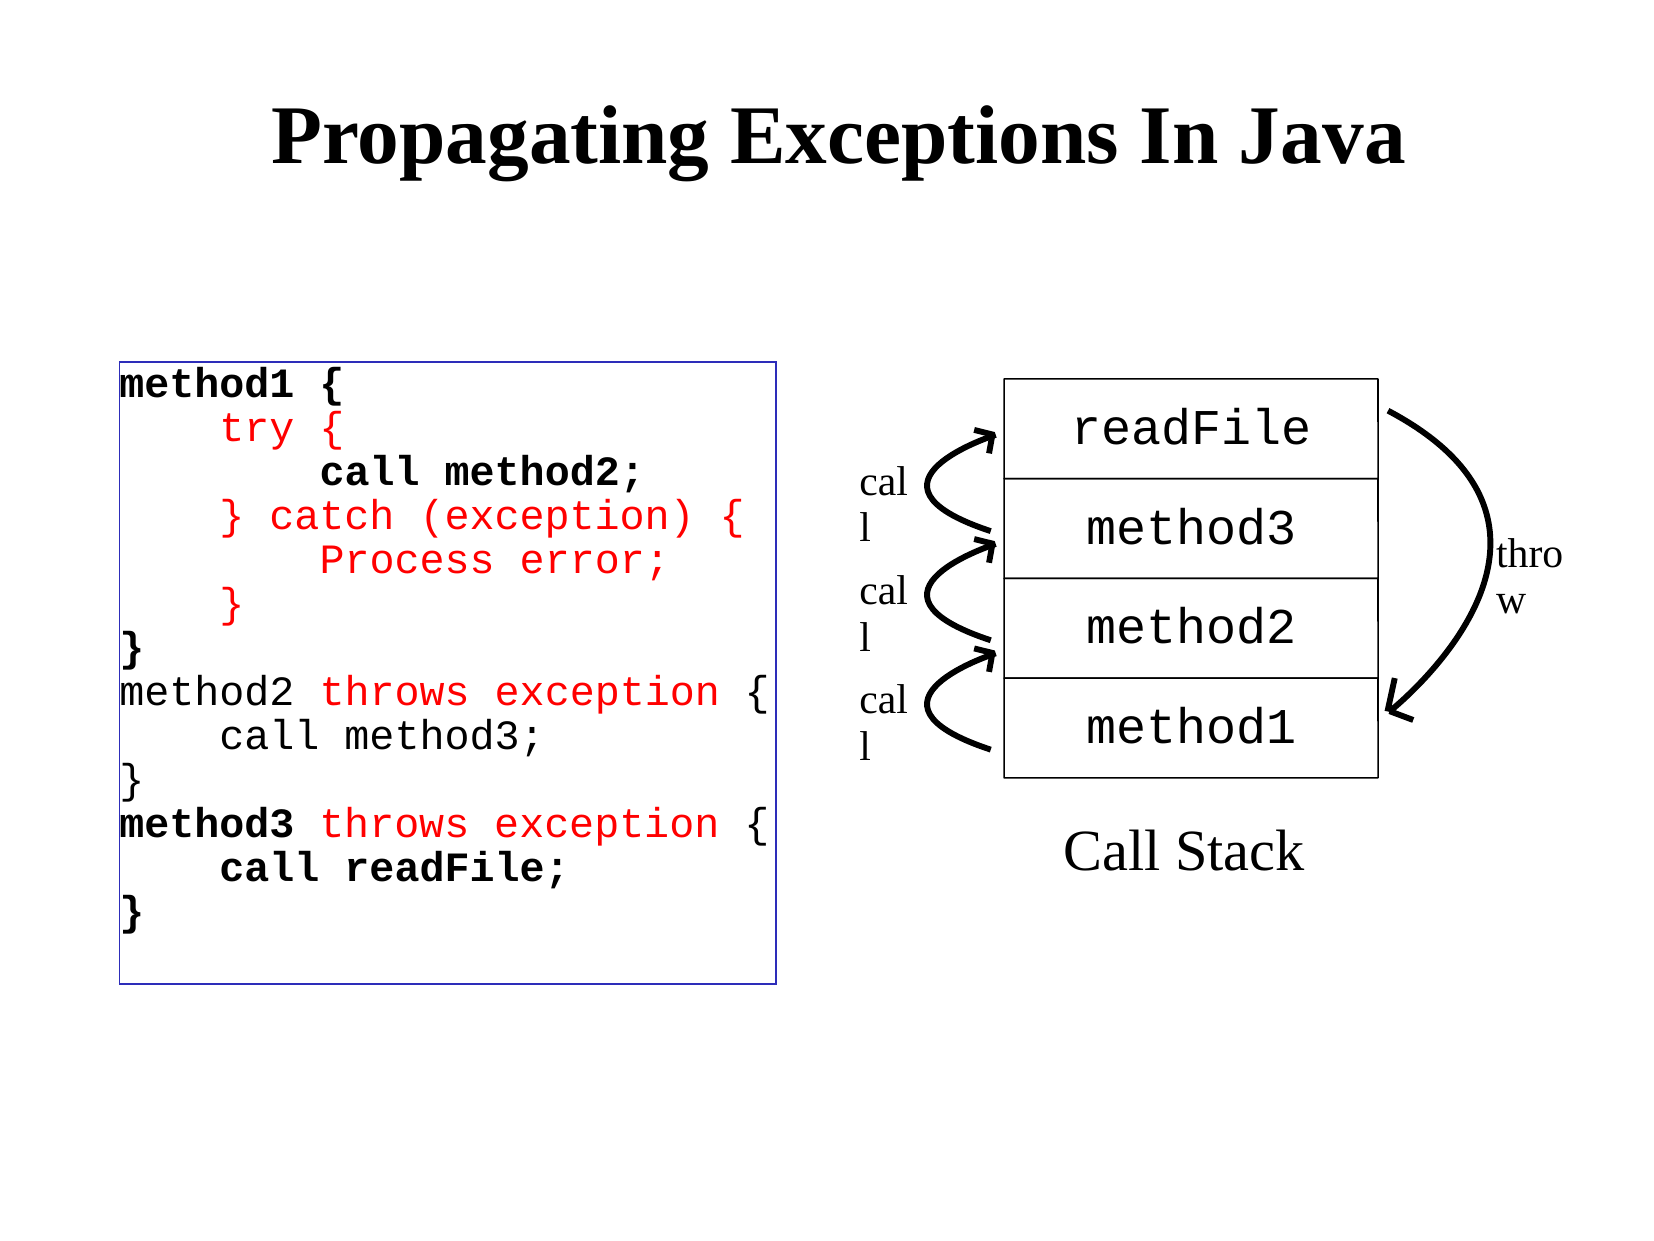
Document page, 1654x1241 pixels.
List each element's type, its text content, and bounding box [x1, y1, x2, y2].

text_box [927, 443, 995, 532]
text_box method1 [1004, 679, 1379, 778]
text_box throw [1496, 530, 1593, 577]
text_box method3 [1004, 479, 1379, 579]
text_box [988, 543, 993, 563]
text_box [927, 552, 995, 641]
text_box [988, 434, 993, 454]
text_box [1389, 710, 1414, 721]
text_box [1388, 410, 1491, 703]
text_box method1 { try { call method2; } catch (exception) { Process error; } } method2 throws exception { call method3; } method3 throws exception { call readFile; } [119, 362, 776, 985]
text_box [1387, 677, 1395, 711]
text_box call [859, 567, 919, 614]
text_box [973, 429, 995, 436]
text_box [973, 538, 995, 545]
text_box Call Stack [1063, 817, 1306, 884]
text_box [988, 652, 993, 673]
title Propagating Exceptions In Java [133, 39, 1546, 233]
text_box method2 [1004, 579, 1379, 679]
text_box call [859, 676, 919, 724]
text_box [973, 648, 995, 654]
text_box readFile [1004, 378, 1379, 479]
text_box call [859, 458, 919, 505]
text_box [927, 662, 995, 750]
